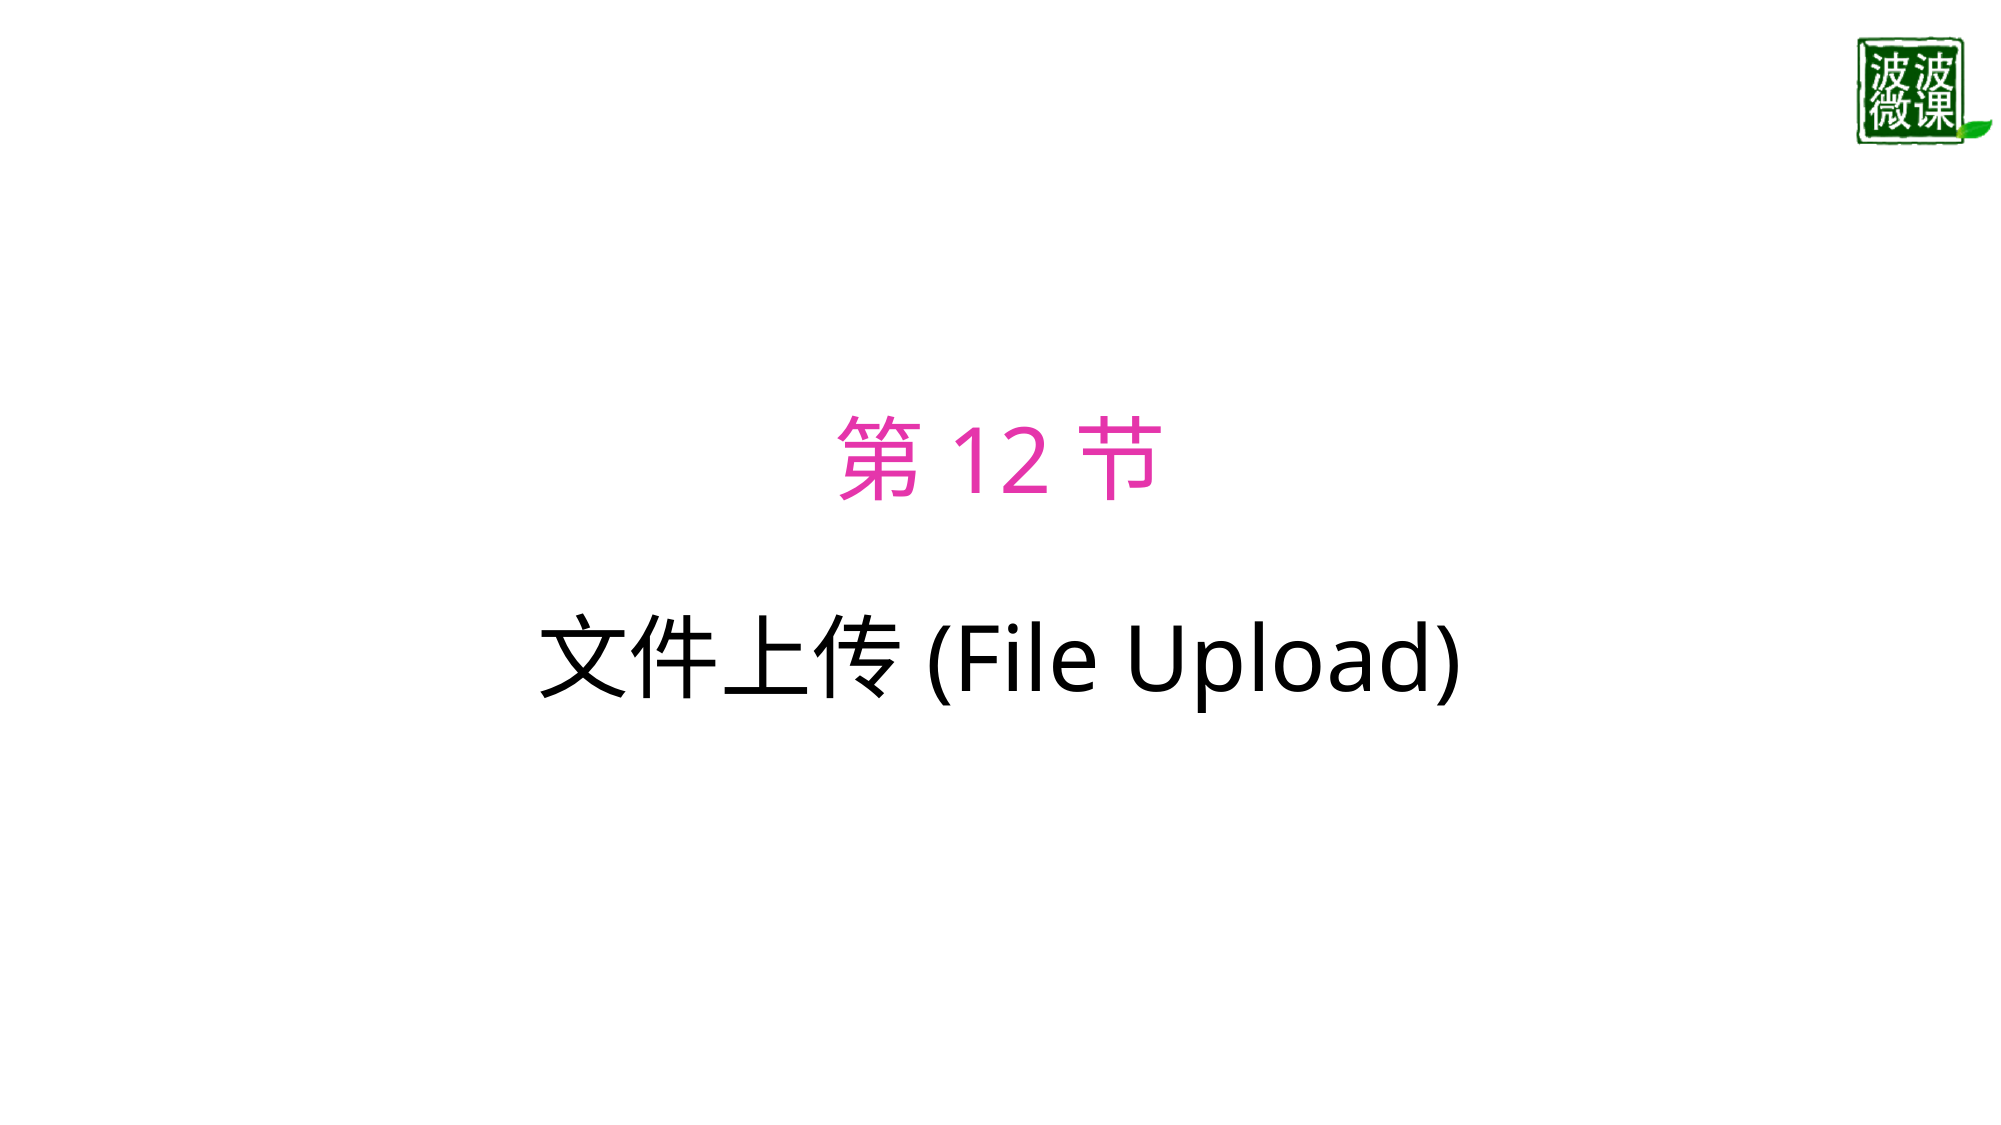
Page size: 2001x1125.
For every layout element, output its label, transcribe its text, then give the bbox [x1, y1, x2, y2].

title 第12节 文件上传(File Upload) [284, 392, 1716, 733]
picture [1854, 22, 1993, 161]
